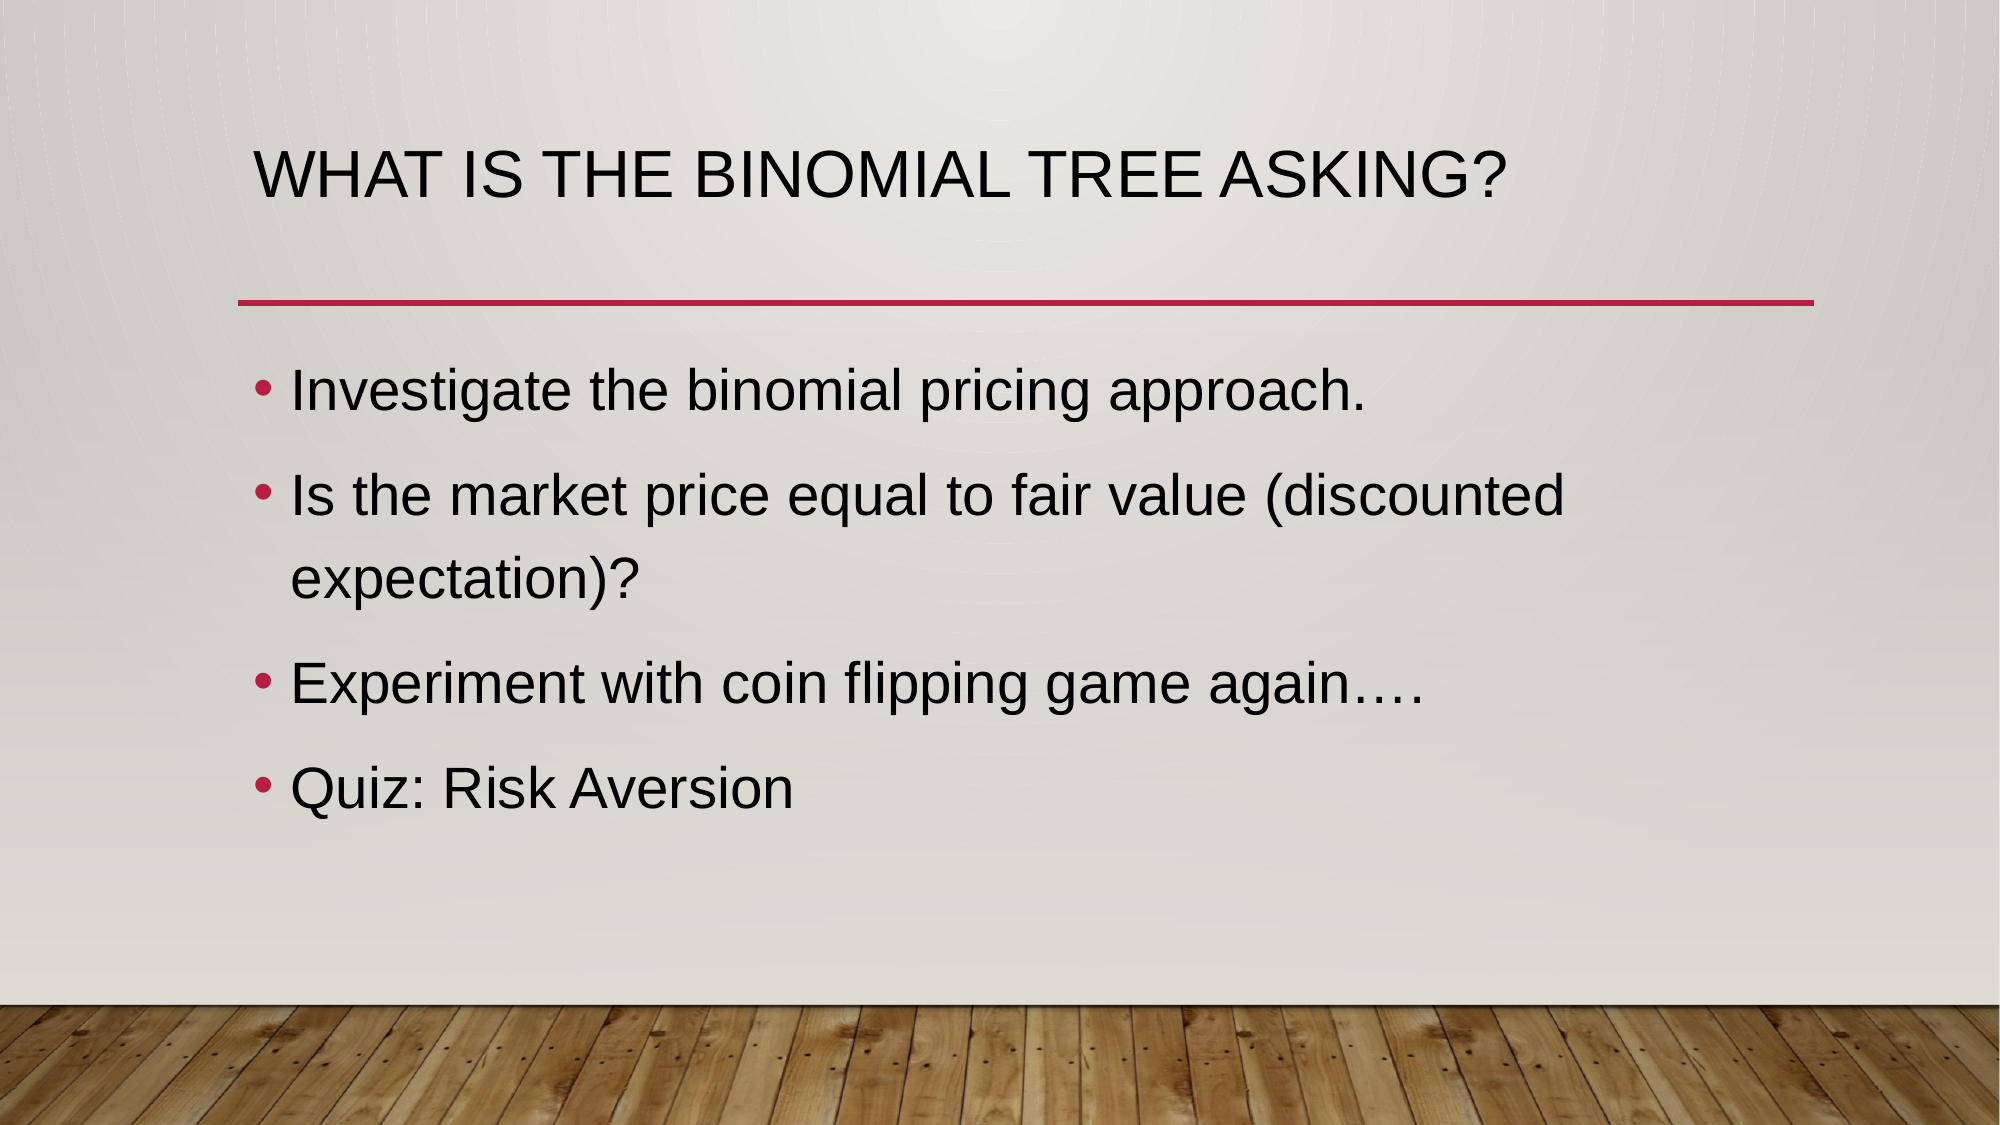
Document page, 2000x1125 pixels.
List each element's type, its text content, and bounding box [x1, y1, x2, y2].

picture [0, 1005, 2000, 1125]
title What is the binomial tree asking? [238, 131, 1813, 305]
list Investigate the binomial pricing approach. Is the market price equal to fair value (discounted expectation)? Experiment with coin flipping game again…. Quiz: Risk Aversion [238, 330, 1813, 897]
